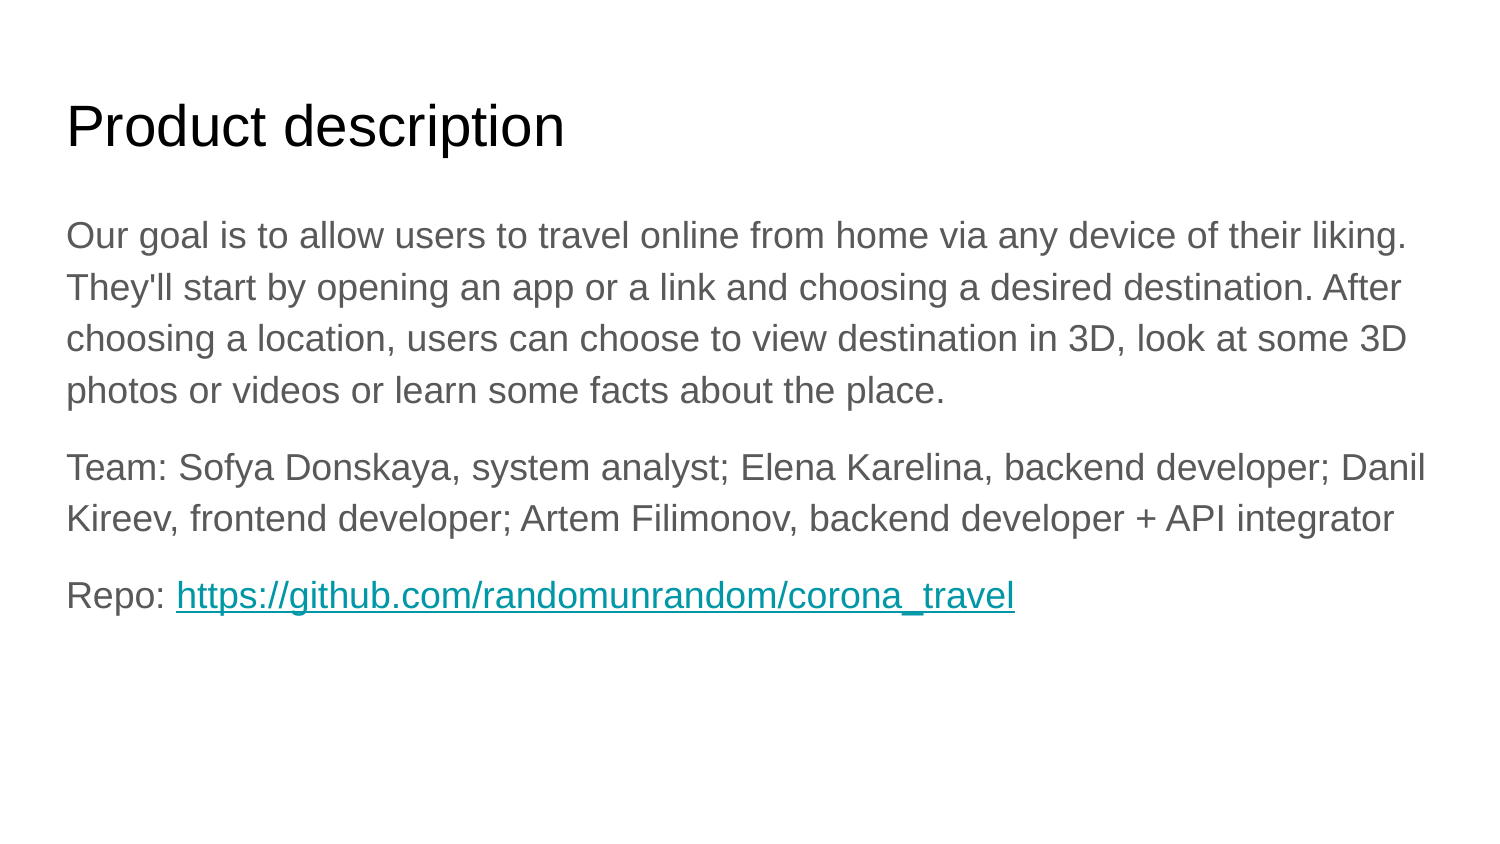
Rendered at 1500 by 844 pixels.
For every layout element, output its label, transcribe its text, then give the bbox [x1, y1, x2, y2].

title Product description [51, 72, 1449, 167]
list Our goal is to allow users to travel online from home via any device of their liking. They'll start by opening an app or a link and choosing a desired destination. After choosing a location, users can choose to view destination in 3D, look at some 3D photos or videos or learn some facts about the place. Team: Sofya Donskaya, system analyst; Elena Karelina, backend developer; Danil Kireev, frontend developer; Artem Filimonov, backend developer + API integrator Repo: https://github.com/randomunrandom/corona_travel [51, 189, 1449, 750]
